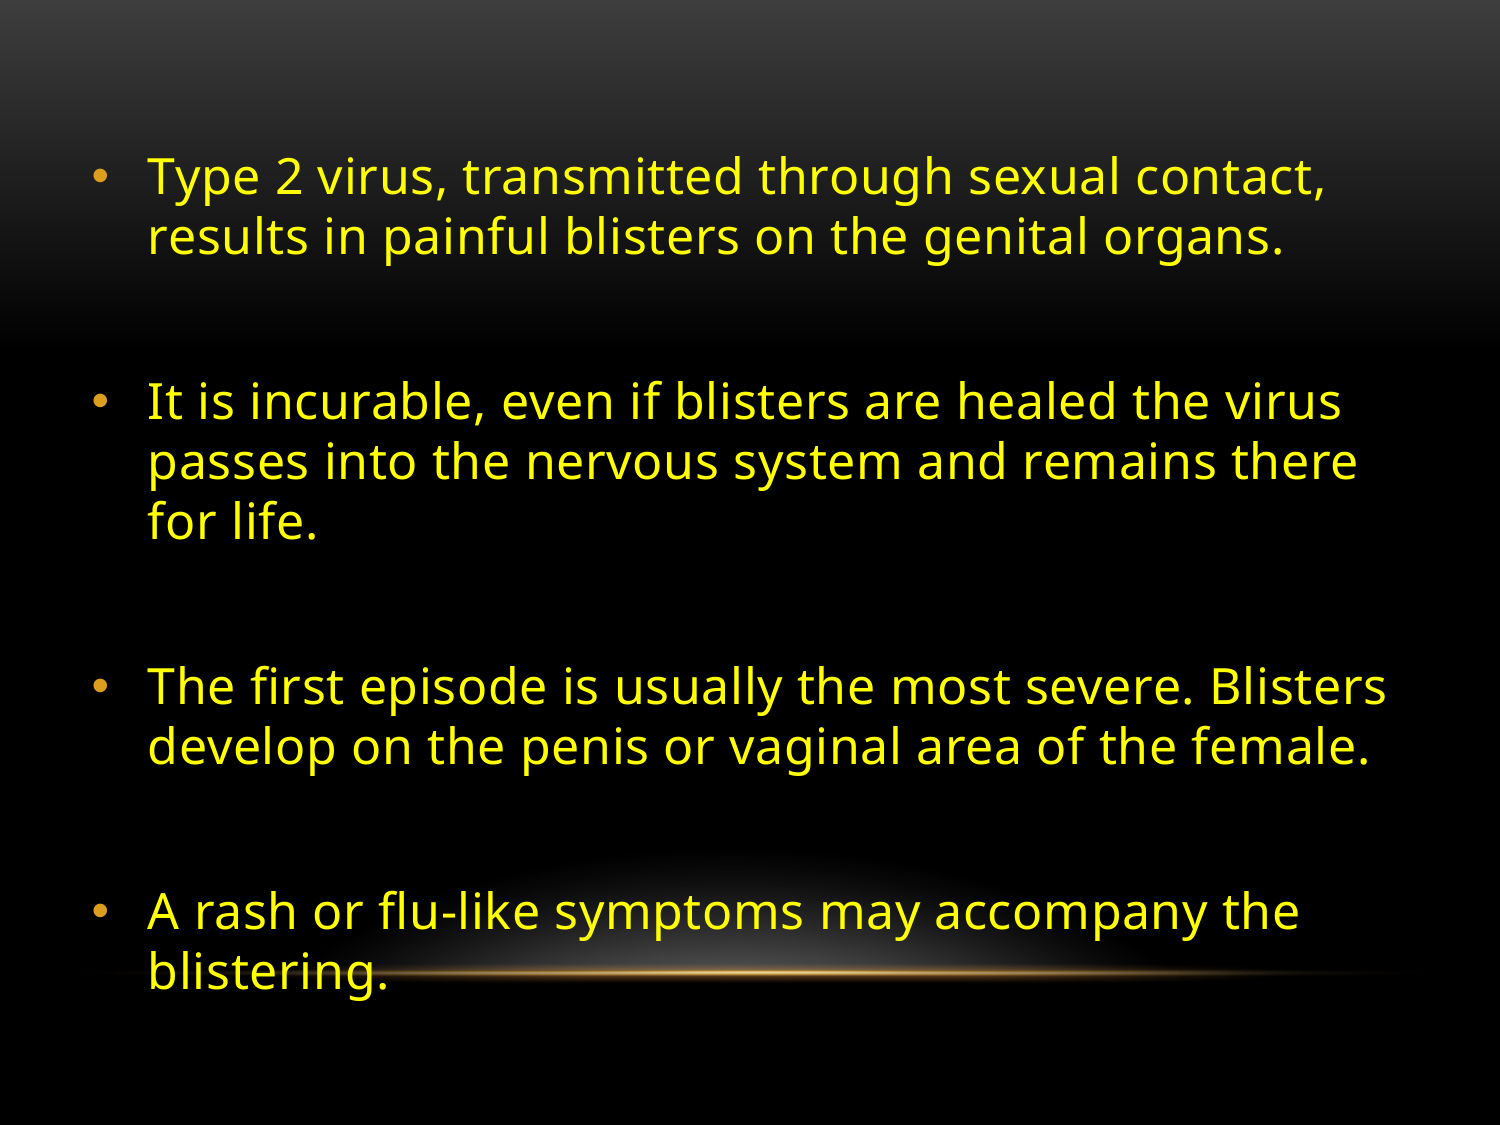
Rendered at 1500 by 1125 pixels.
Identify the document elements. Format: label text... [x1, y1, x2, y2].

list Type 2 virus, transmitted through sexual contact, results in painful blisters on the genital organs. It is incurable, even if blisters are healed the virus passes into the nervous system and remains there for life. The first episode is usually the most severe. Blisters develop on the penis or vaginal area of the female. A rash or flu-like symptoms may accompany the blistering. [76, 137, 1427, 807]
picture [0, 0, 1500, 1125]
